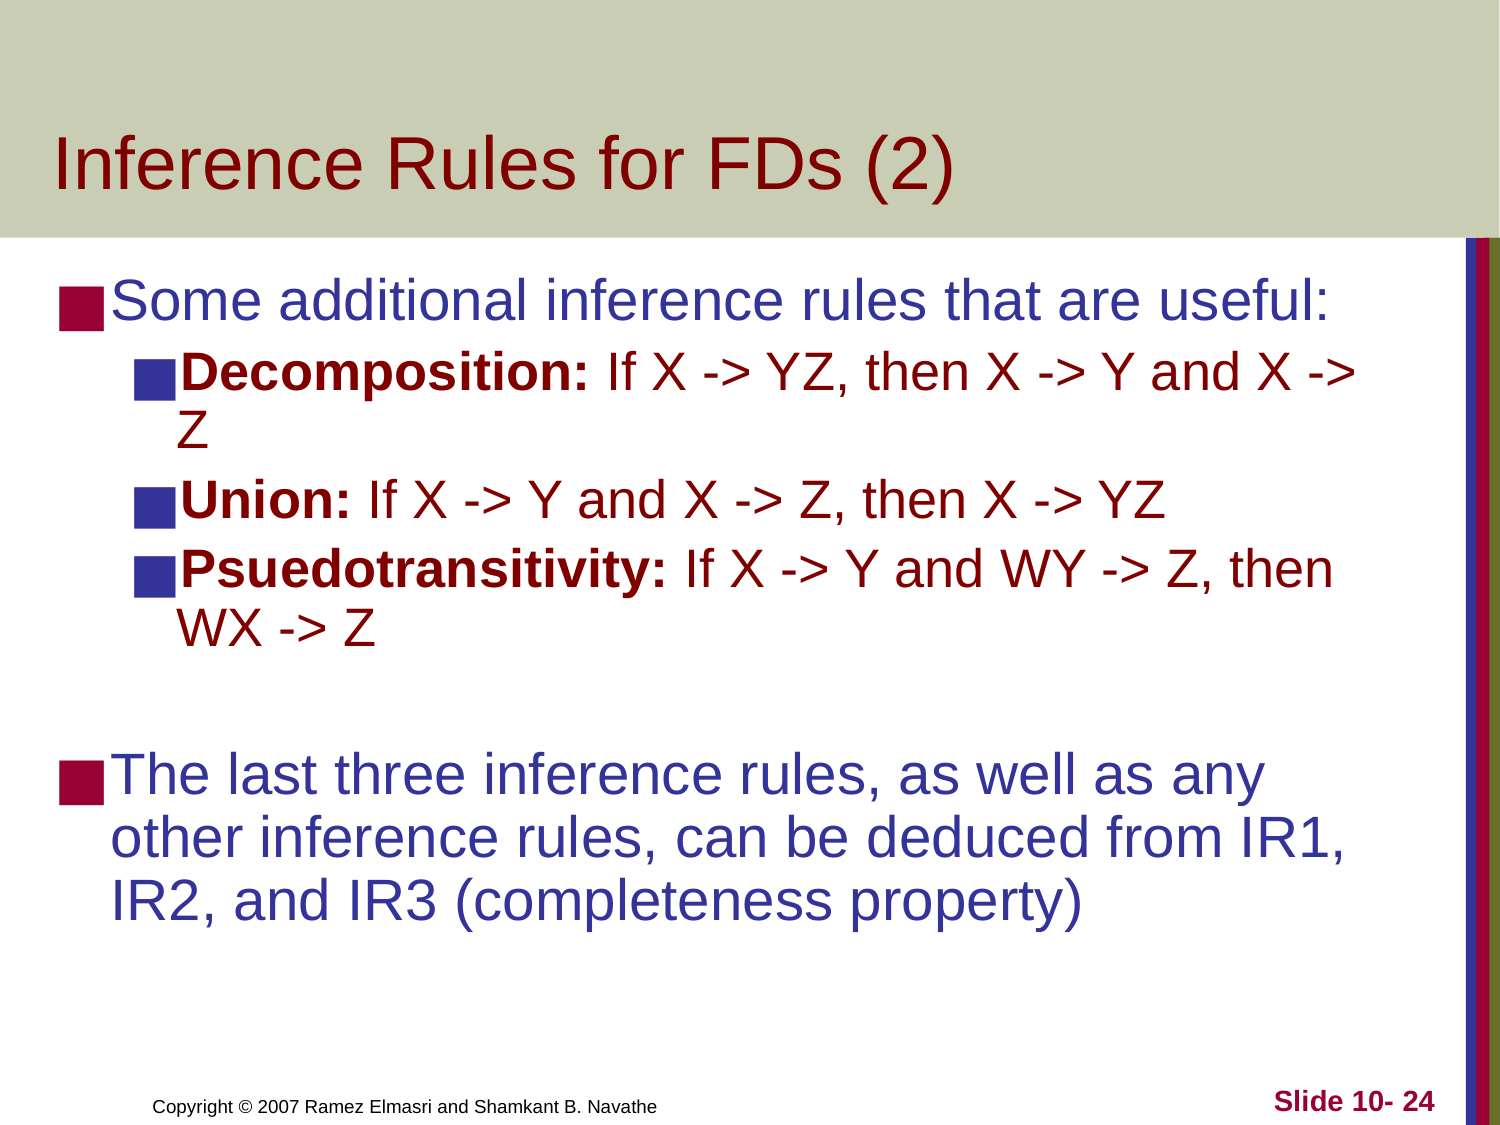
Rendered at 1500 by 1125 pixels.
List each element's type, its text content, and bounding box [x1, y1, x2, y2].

text_box Slide 10- ‹#› [1137, 1049, 1450, 1125]
list Some additional inference rules that are useful: Decomposition: If X -> YZ, then X -> Y and X -> Z Union: If X -> Y and X -> Z, then X -> YZ Psuedotransitivity: If X -> Y and WY -> Z, then WX -> Z The last three inference rules, as well as any other inference rules, can be deduced from IR1, IR2, and IR3 (completeness property) [39, 262, 1400, 1013]
title Inference Rules for FDs (2) [37, 49, 1317, 213]
